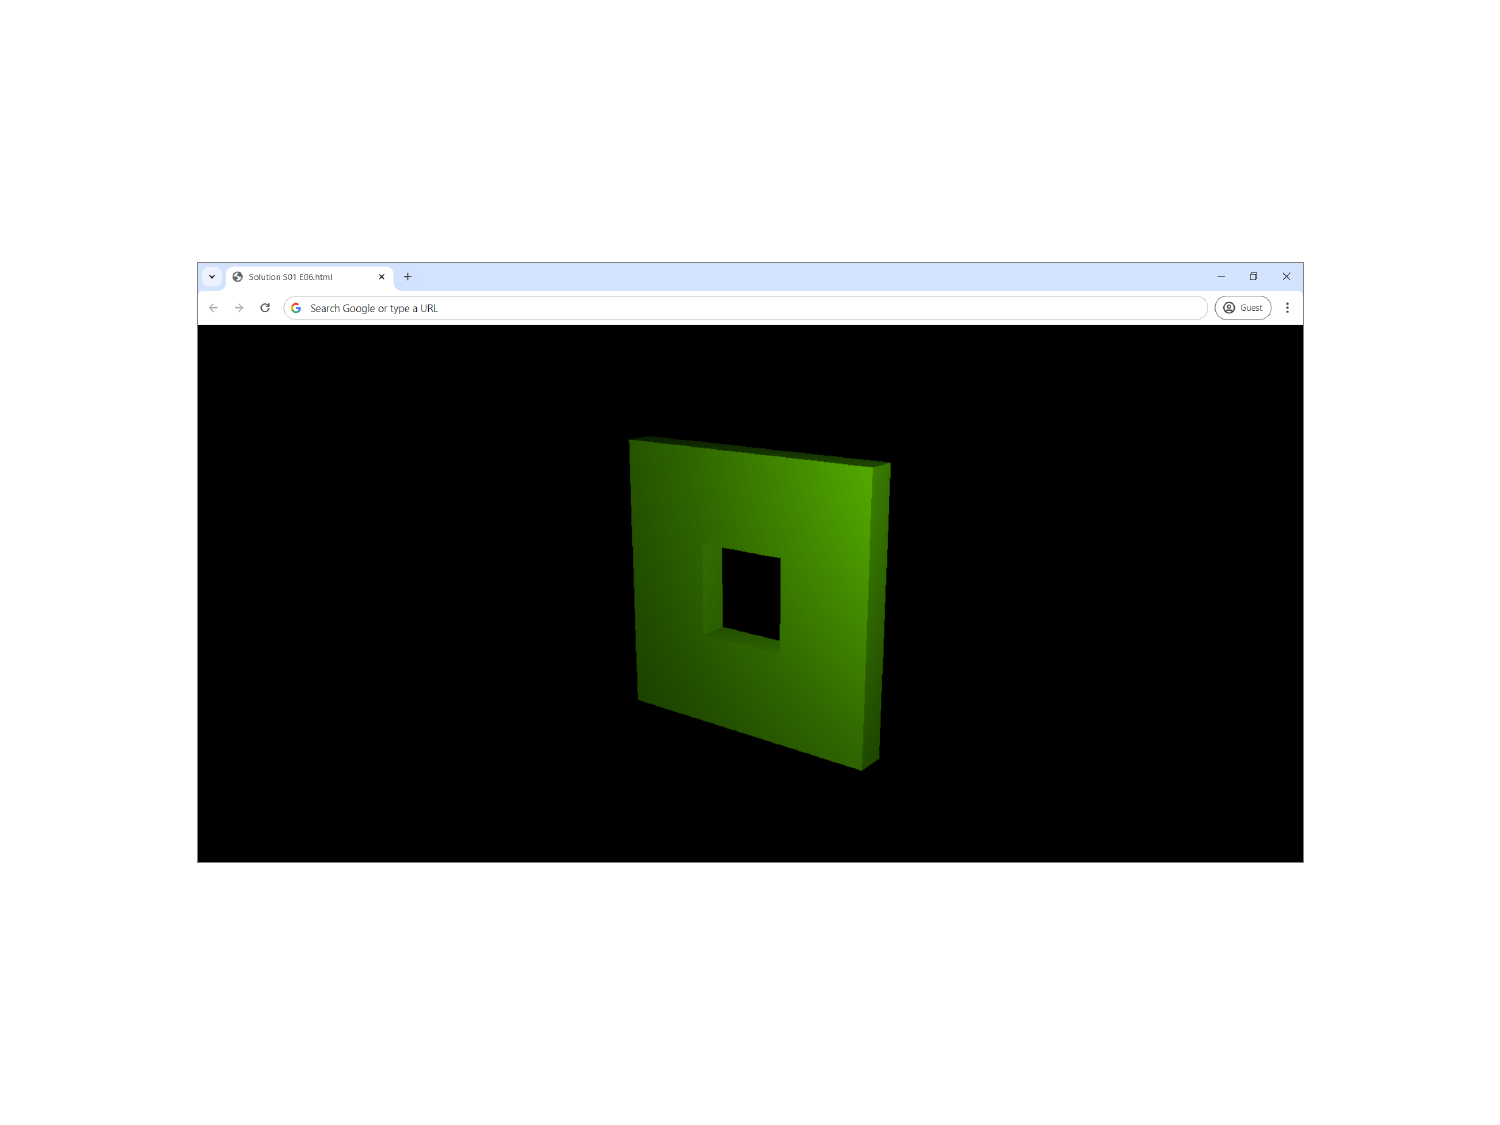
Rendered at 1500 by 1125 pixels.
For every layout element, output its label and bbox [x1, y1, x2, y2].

picture [196, 262, 1304, 863]
